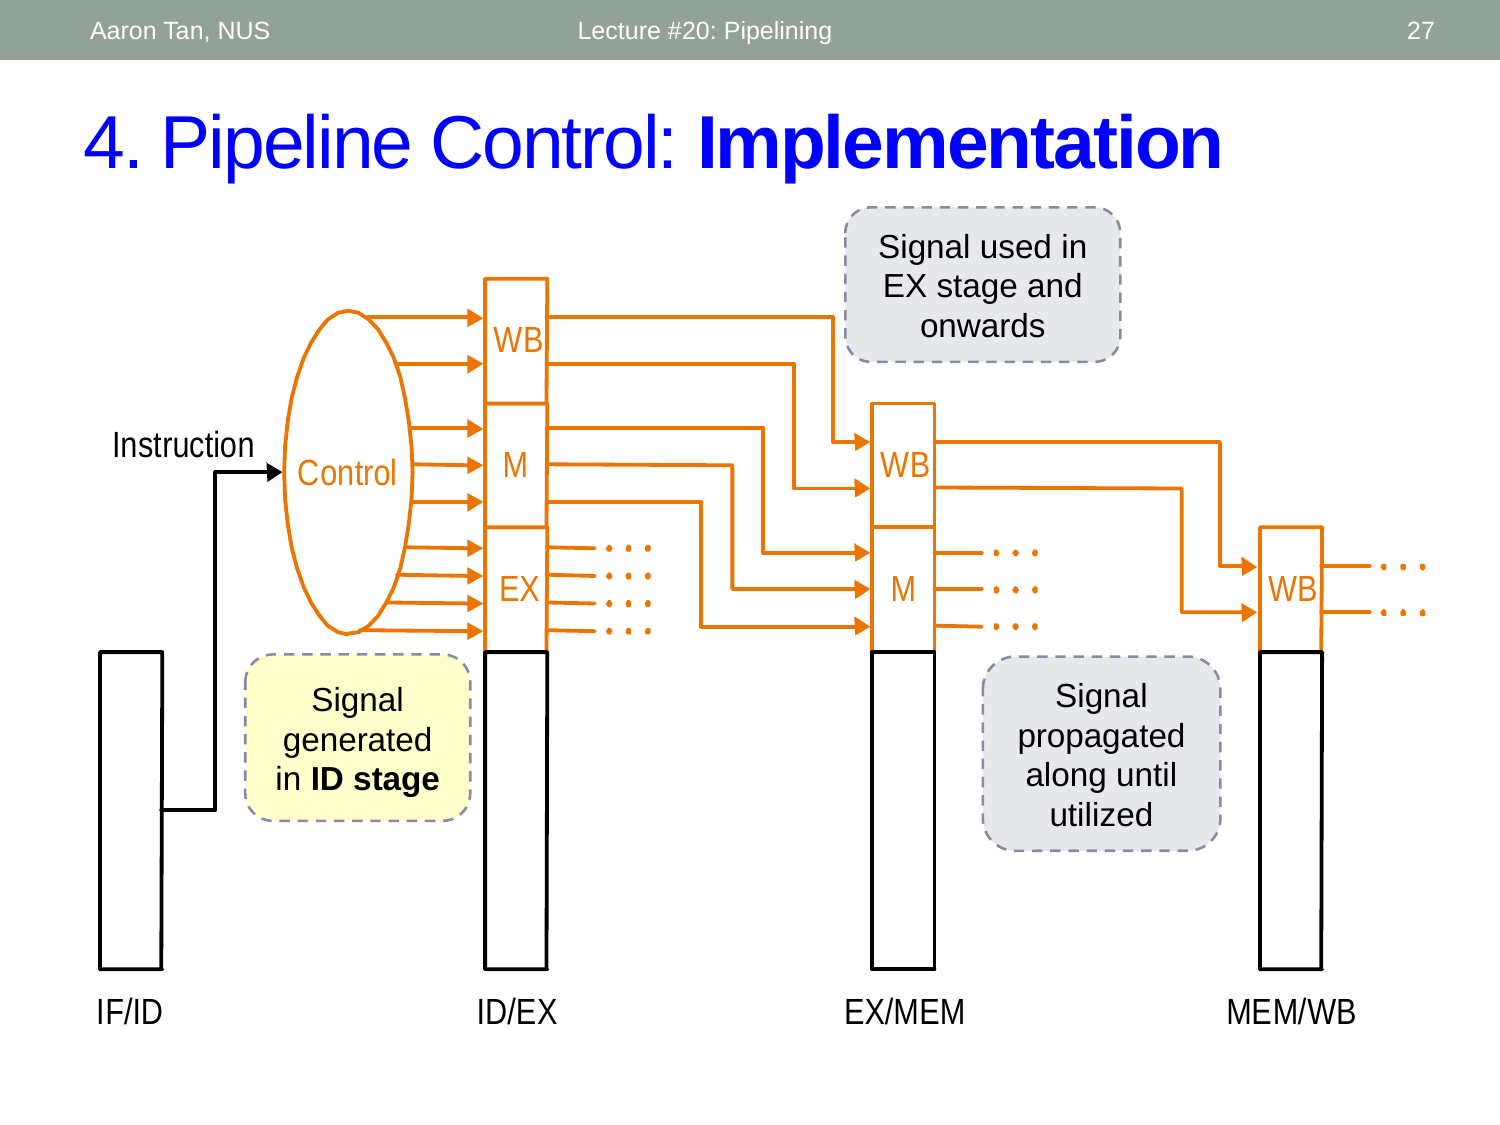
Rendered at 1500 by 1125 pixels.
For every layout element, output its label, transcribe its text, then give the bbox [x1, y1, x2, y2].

text_box Signal used in EX stage and onwards [843, 205, 1123, 271]
footer Lecture #20: Pipelining [562, 3, 1238, 57]
picture [94, 273, 1433, 1040]
slide_number 27 [1308, 3, 1450, 57]
title 4. Pipeline Control: Implementation [68, 86, 1450, 192]
slide_number Aaron Tan, NUS [75, 3, 550, 57]
